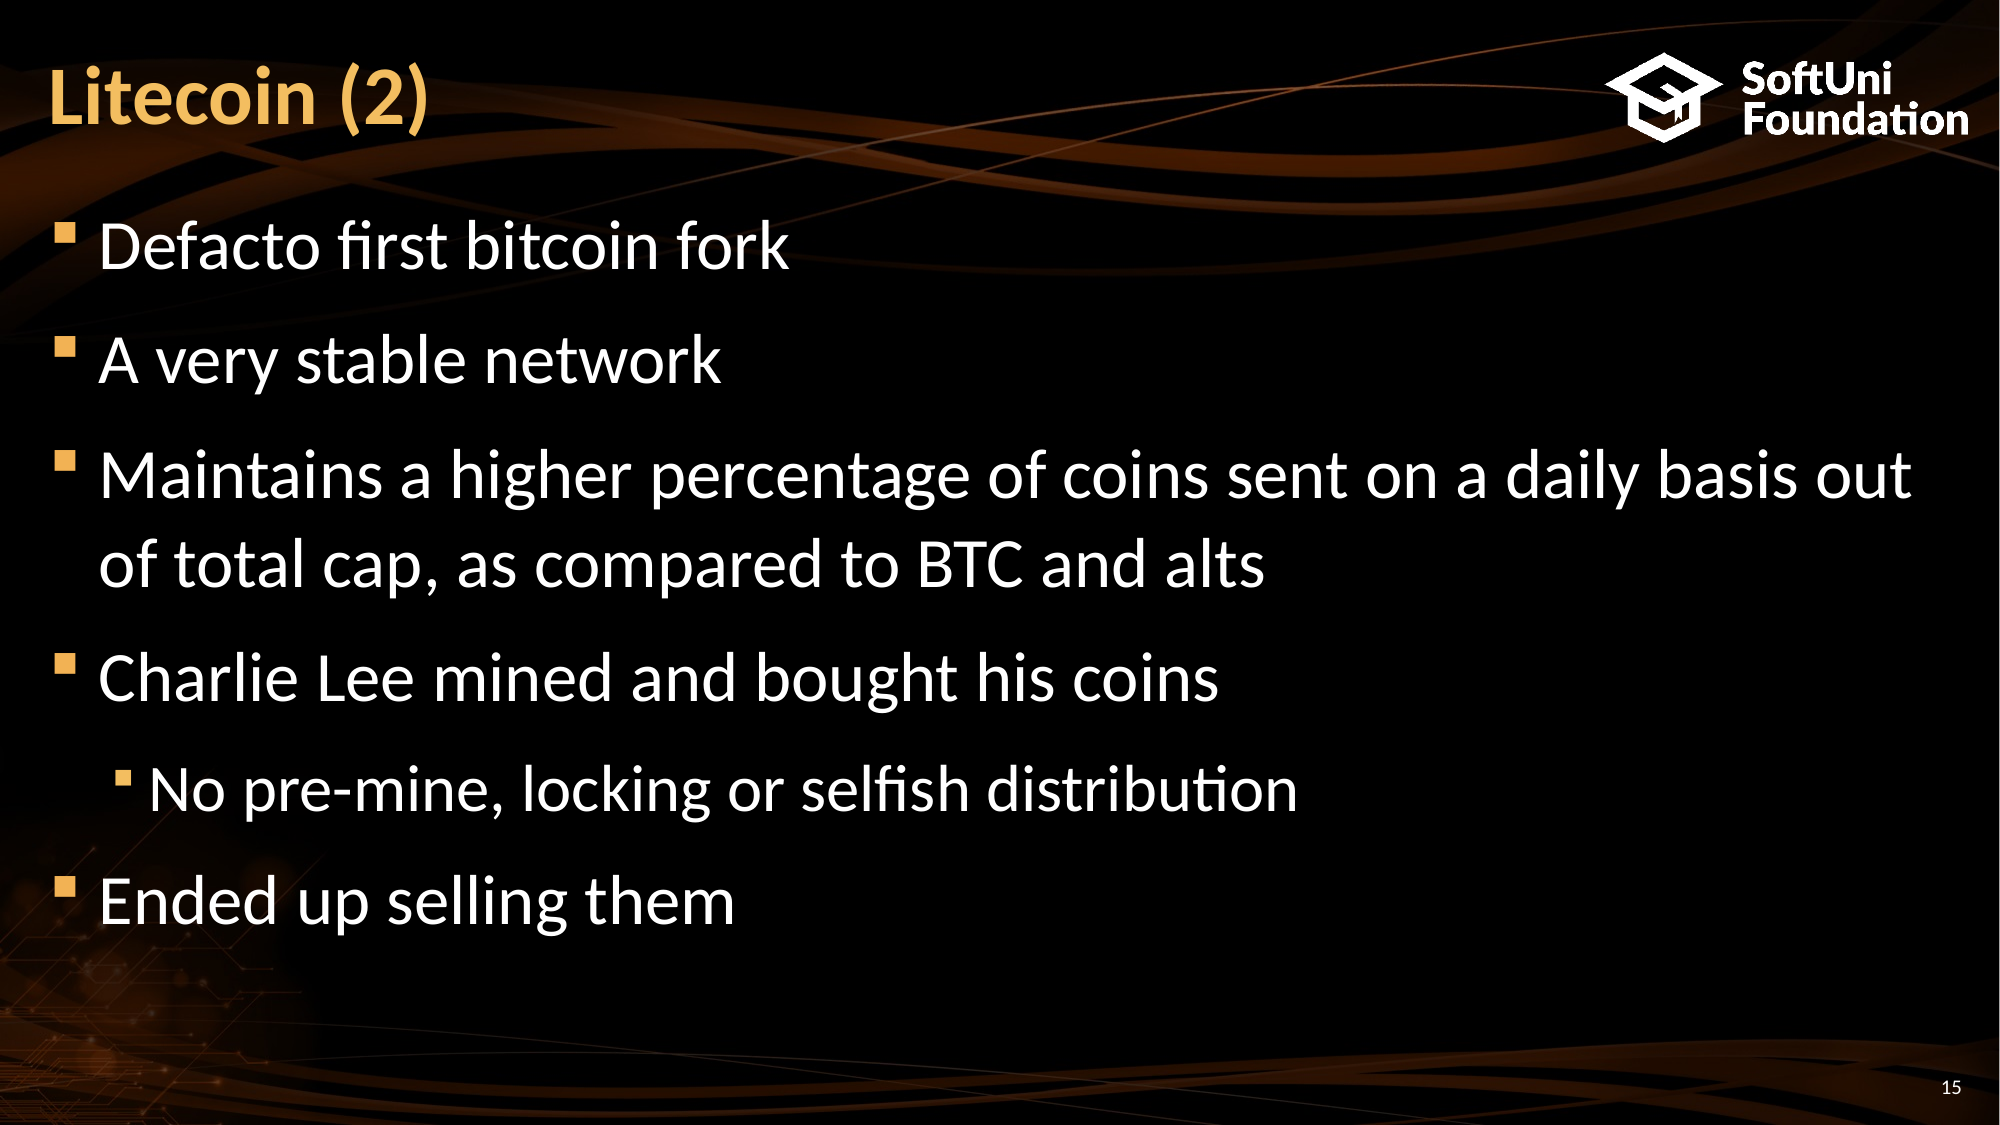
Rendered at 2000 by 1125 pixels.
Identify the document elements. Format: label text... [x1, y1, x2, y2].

title Litecoin (2) [30, 6, 1602, 189]
list Defacto first bitcoin fork A very stable network Maintains a higher percentage of coins sent on a daily basis out of total cap, as compared to BTC and alts Charlie Lee mined and bought his coins No pre-mine, locking or selfish distribution Ended up selling them [31, 188, 1968, 1103]
picture [0, 0, 2000, 1125]
